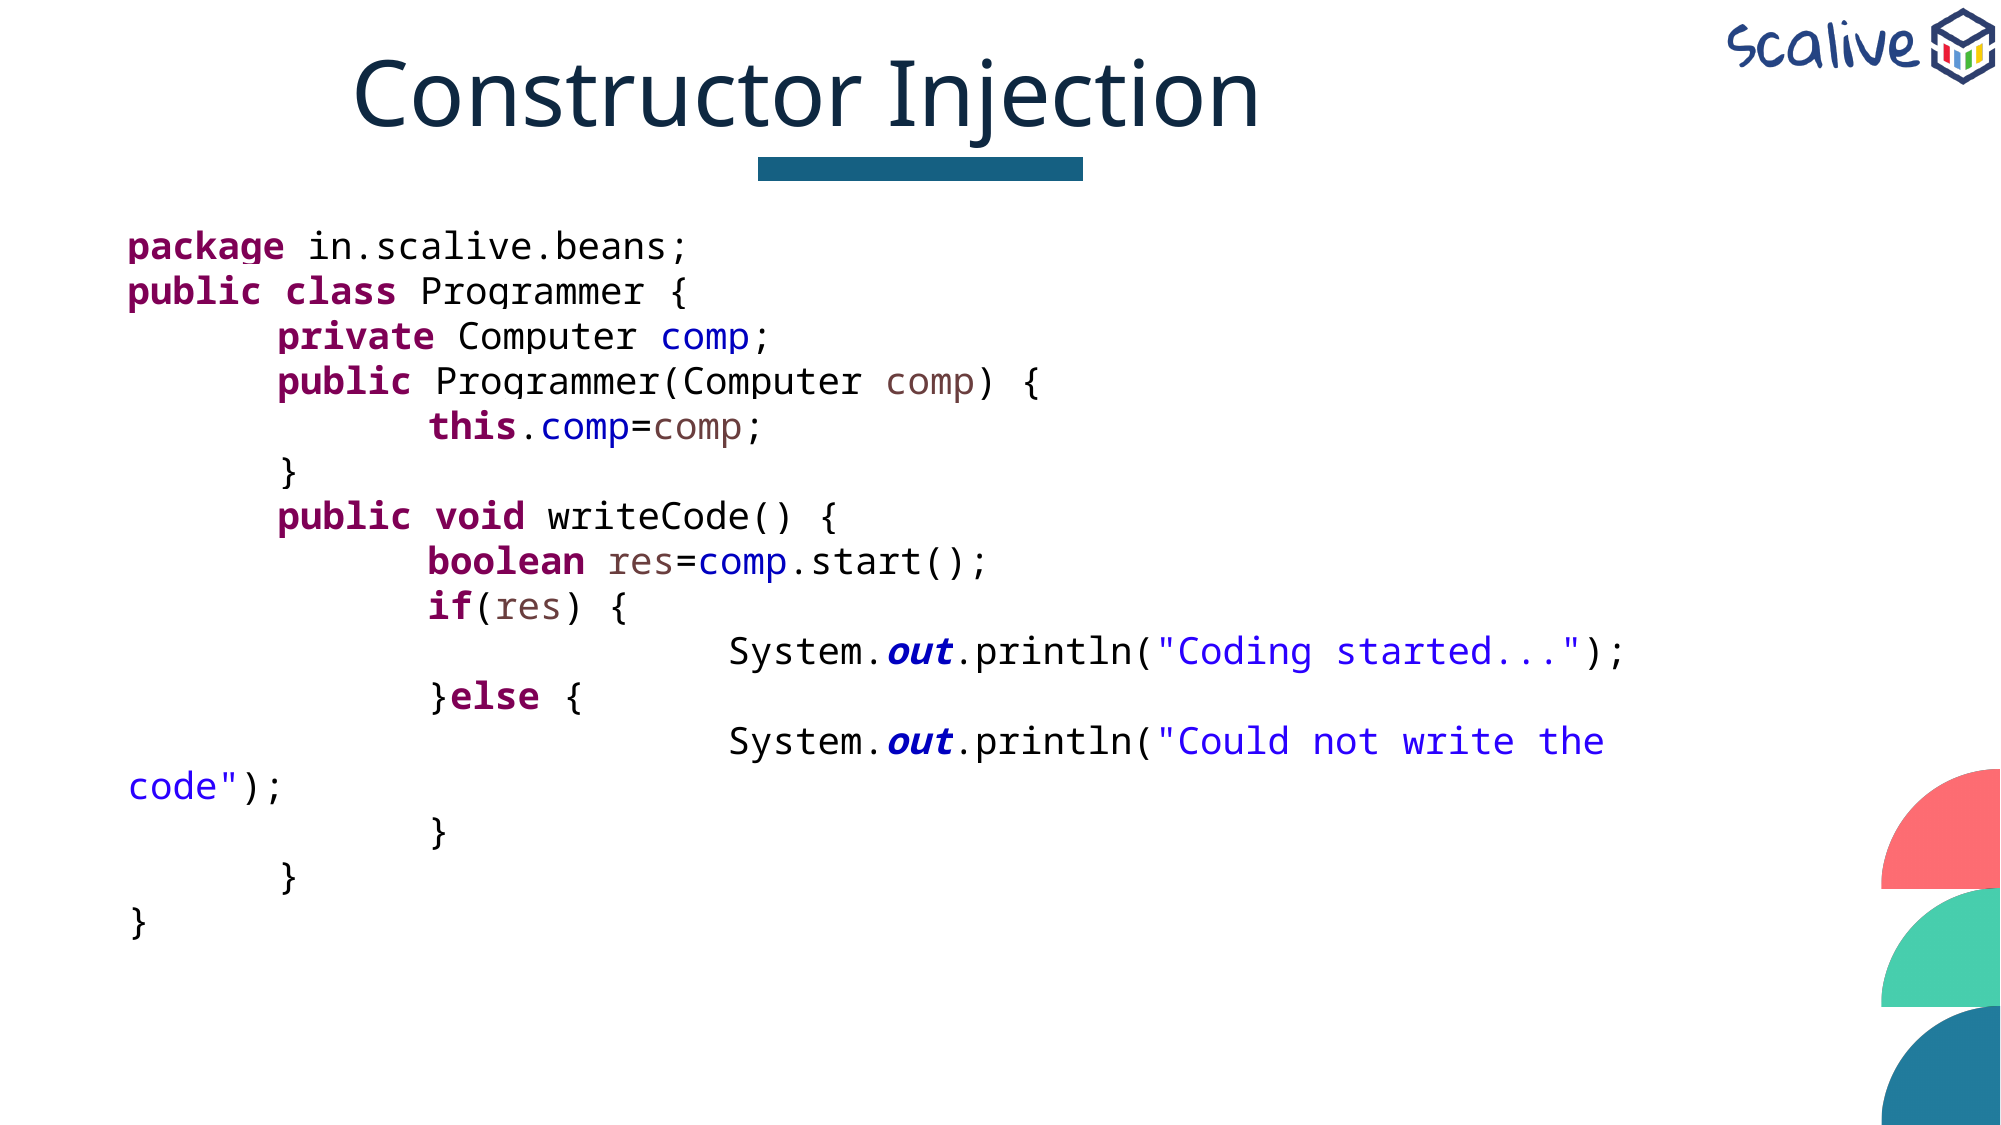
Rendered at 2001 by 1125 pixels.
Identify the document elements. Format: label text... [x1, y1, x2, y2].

picture [1718, 0, 2000, 92]
text_box [1881, 769, 2000, 888]
text_box [1881, 1006, 2000, 1125]
text_box Constructor Injection [337, 27, 1740, 153]
text_box package in.scalive.beans; public class Programmer { private Computer comp; public Programmer(Computer comp) { this.comp=comp; } public void writeCode() { boolean res=comp.start(); if(res) { System.out.println("Coding started..."); }else { System.out.println("Could not write the code"); } } } [112, 214, 1756, 950]
text_box [1881, 888, 2000, 1006]
